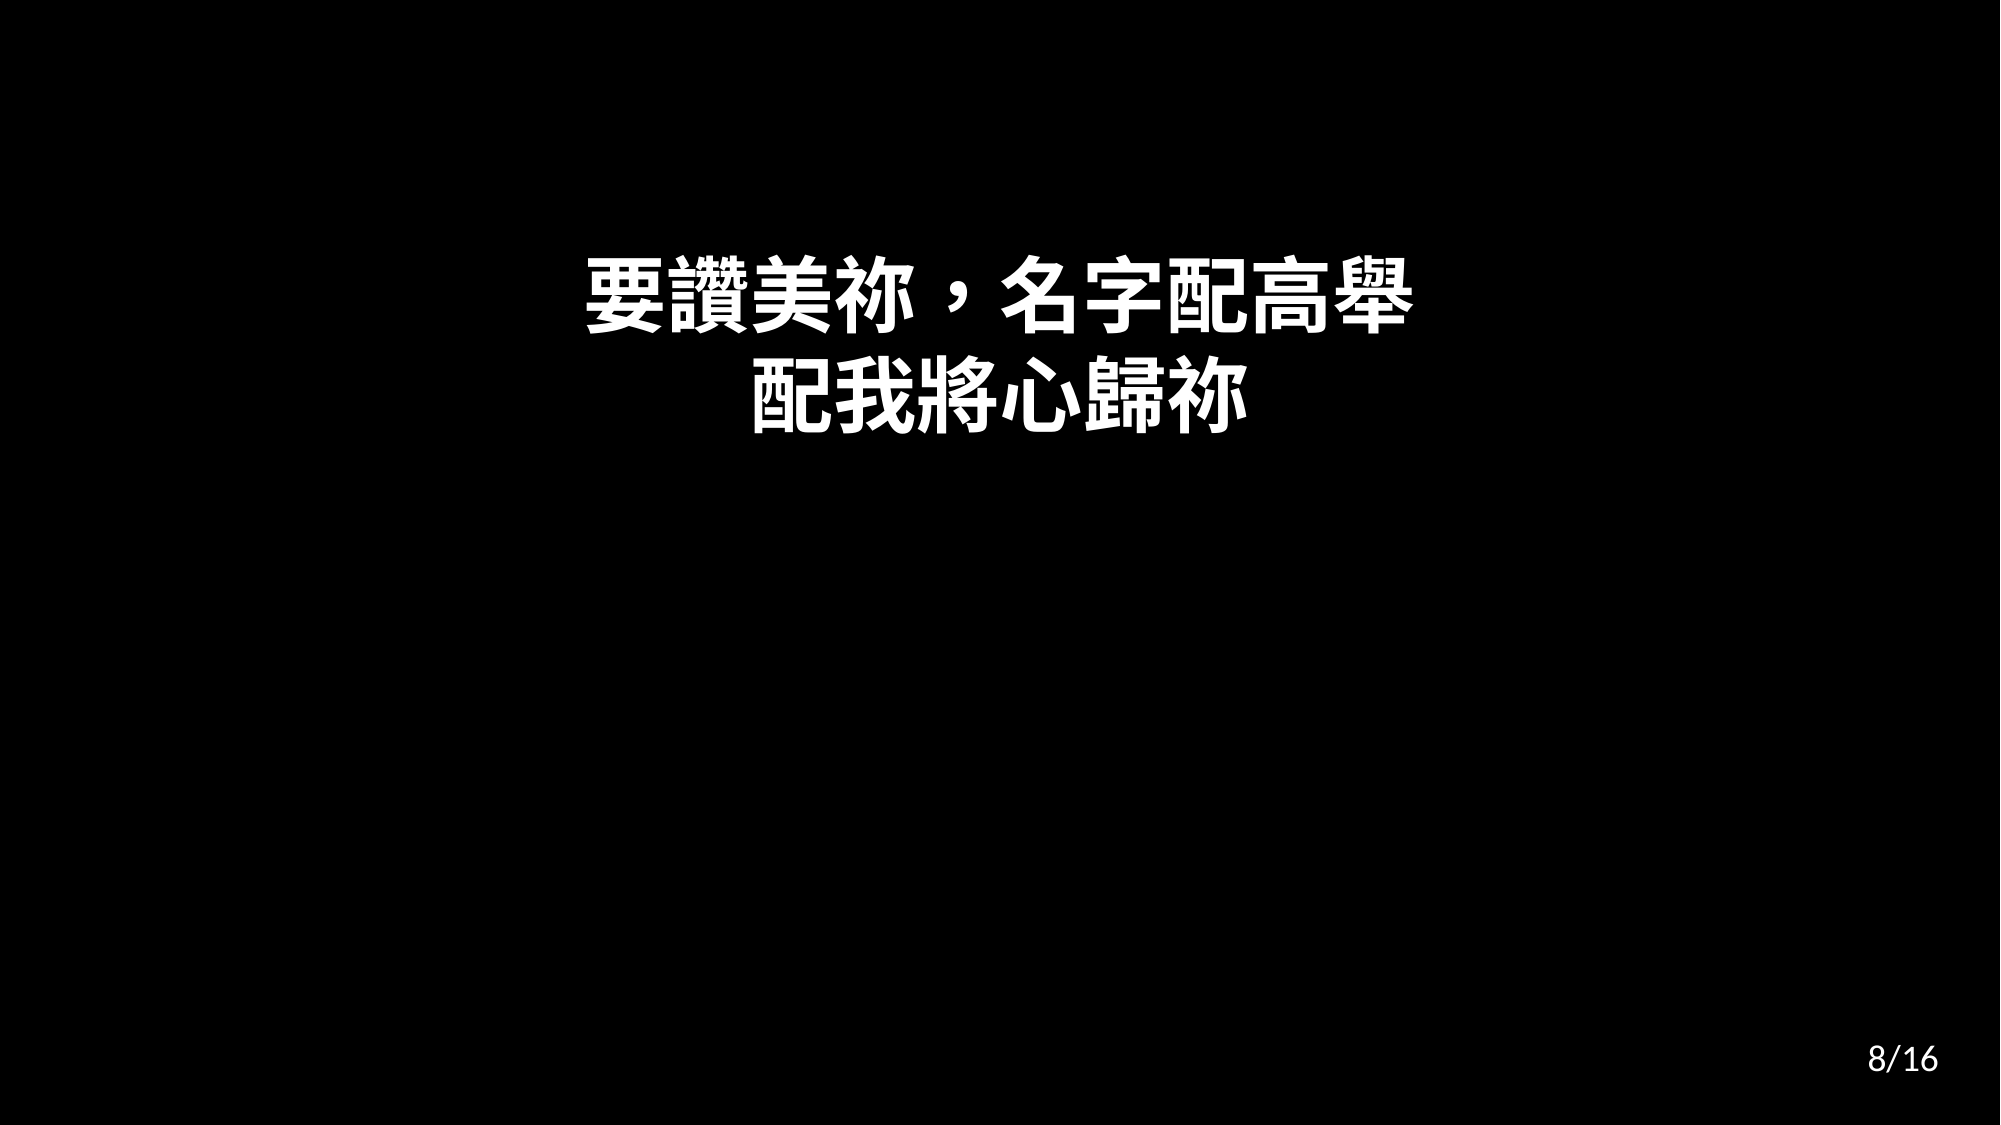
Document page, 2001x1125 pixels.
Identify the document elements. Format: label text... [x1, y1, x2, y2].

list 要讚美祢，名字配高舉 配我將心歸祢 [26, 235, 1974, 950]
text_box 8/16 [1852, 1019, 2000, 1087]
